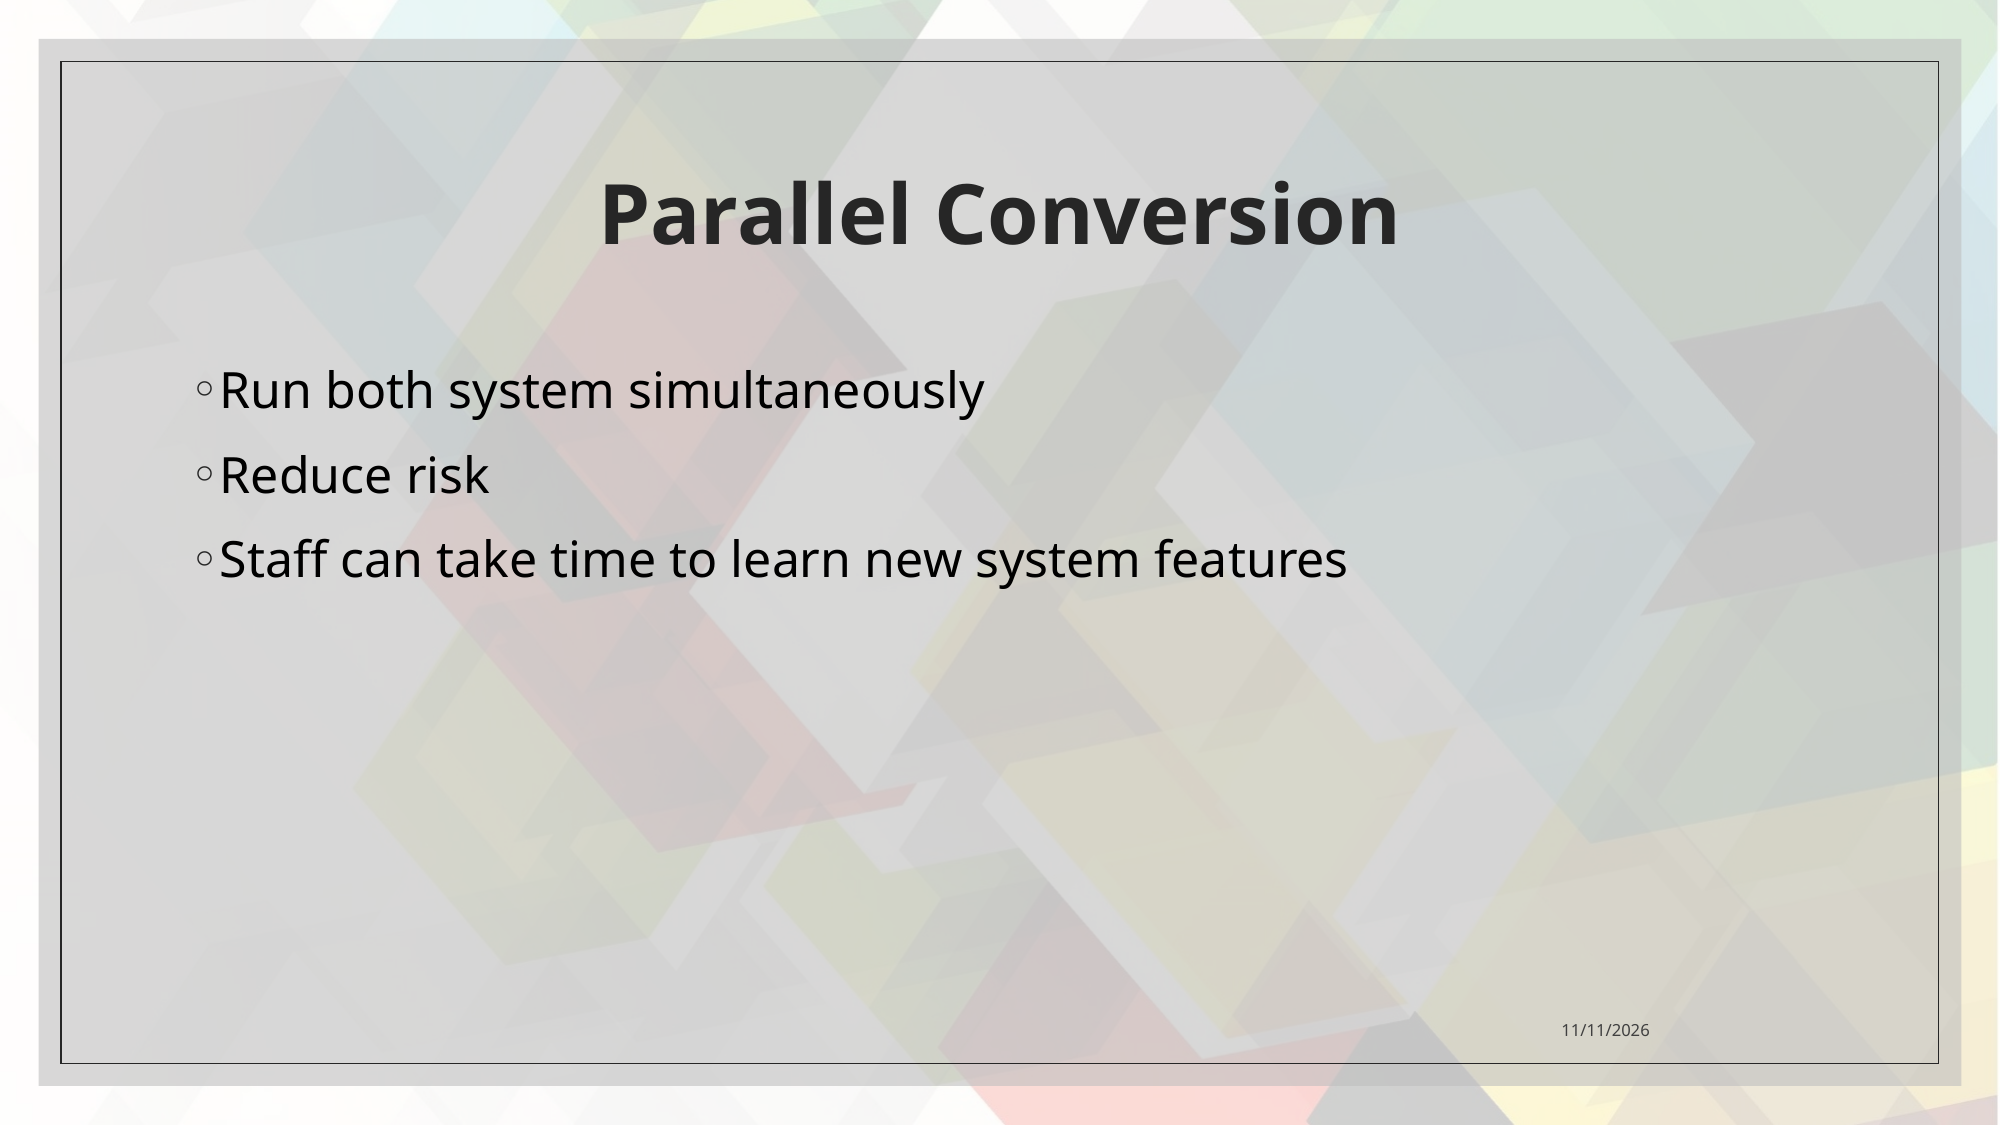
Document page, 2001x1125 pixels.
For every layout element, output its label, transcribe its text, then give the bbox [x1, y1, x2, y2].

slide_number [1190, 990, 1665, 1050]
list Run both system simultaneously Reduce risk Staff can take time to learn new system features [174, 345, 1825, 977]
title Parallel Conversion [174, 105, 1825, 331]
